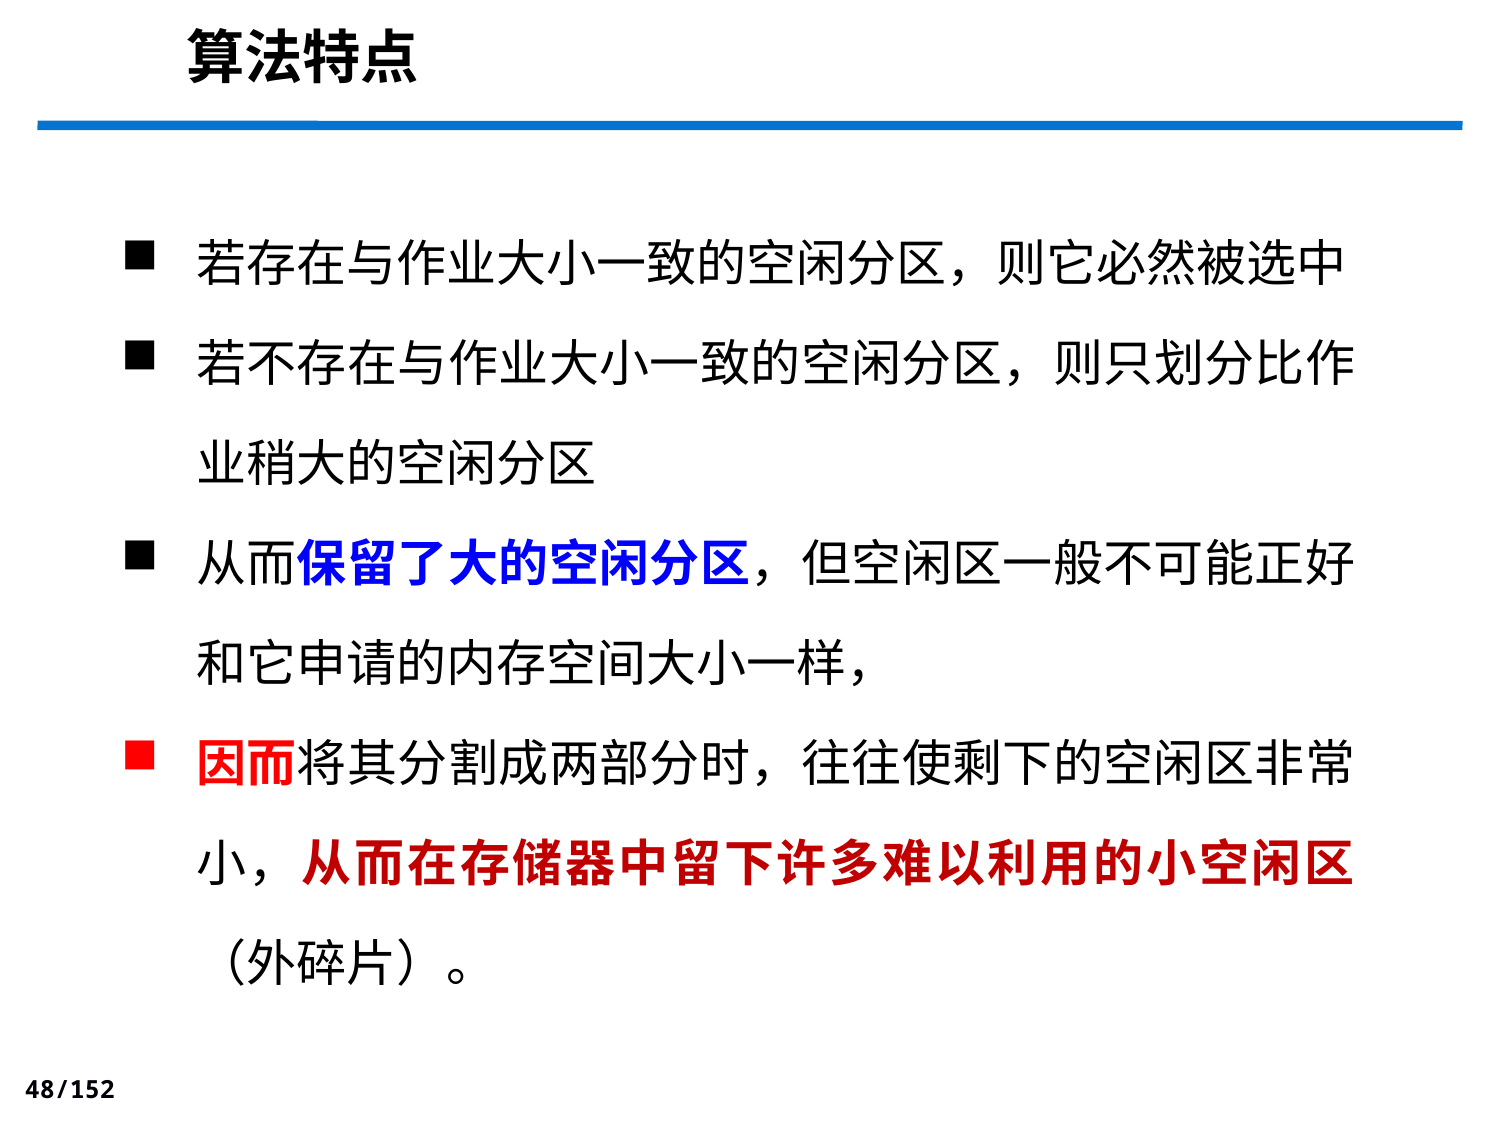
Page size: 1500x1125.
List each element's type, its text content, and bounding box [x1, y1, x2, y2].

text_box 若存在与作业大小一致的空闲分区，则它必然被选中 若不存在与作业大小一致的空闲分区，则只划分比作业稍大的空闲分区 从而保留了大的空闲分区，但空闲区一般不可能正好和它申请的内存空间大小一样， 因而将其分割成两部分时，往往使剩下的空闲区非常小，从而在存储器中留下许多难以利用的小空闲区（外碎片）。 [106, 184, 1371, 999]
text_box 算法特点 [171, 13, 532, 98]
